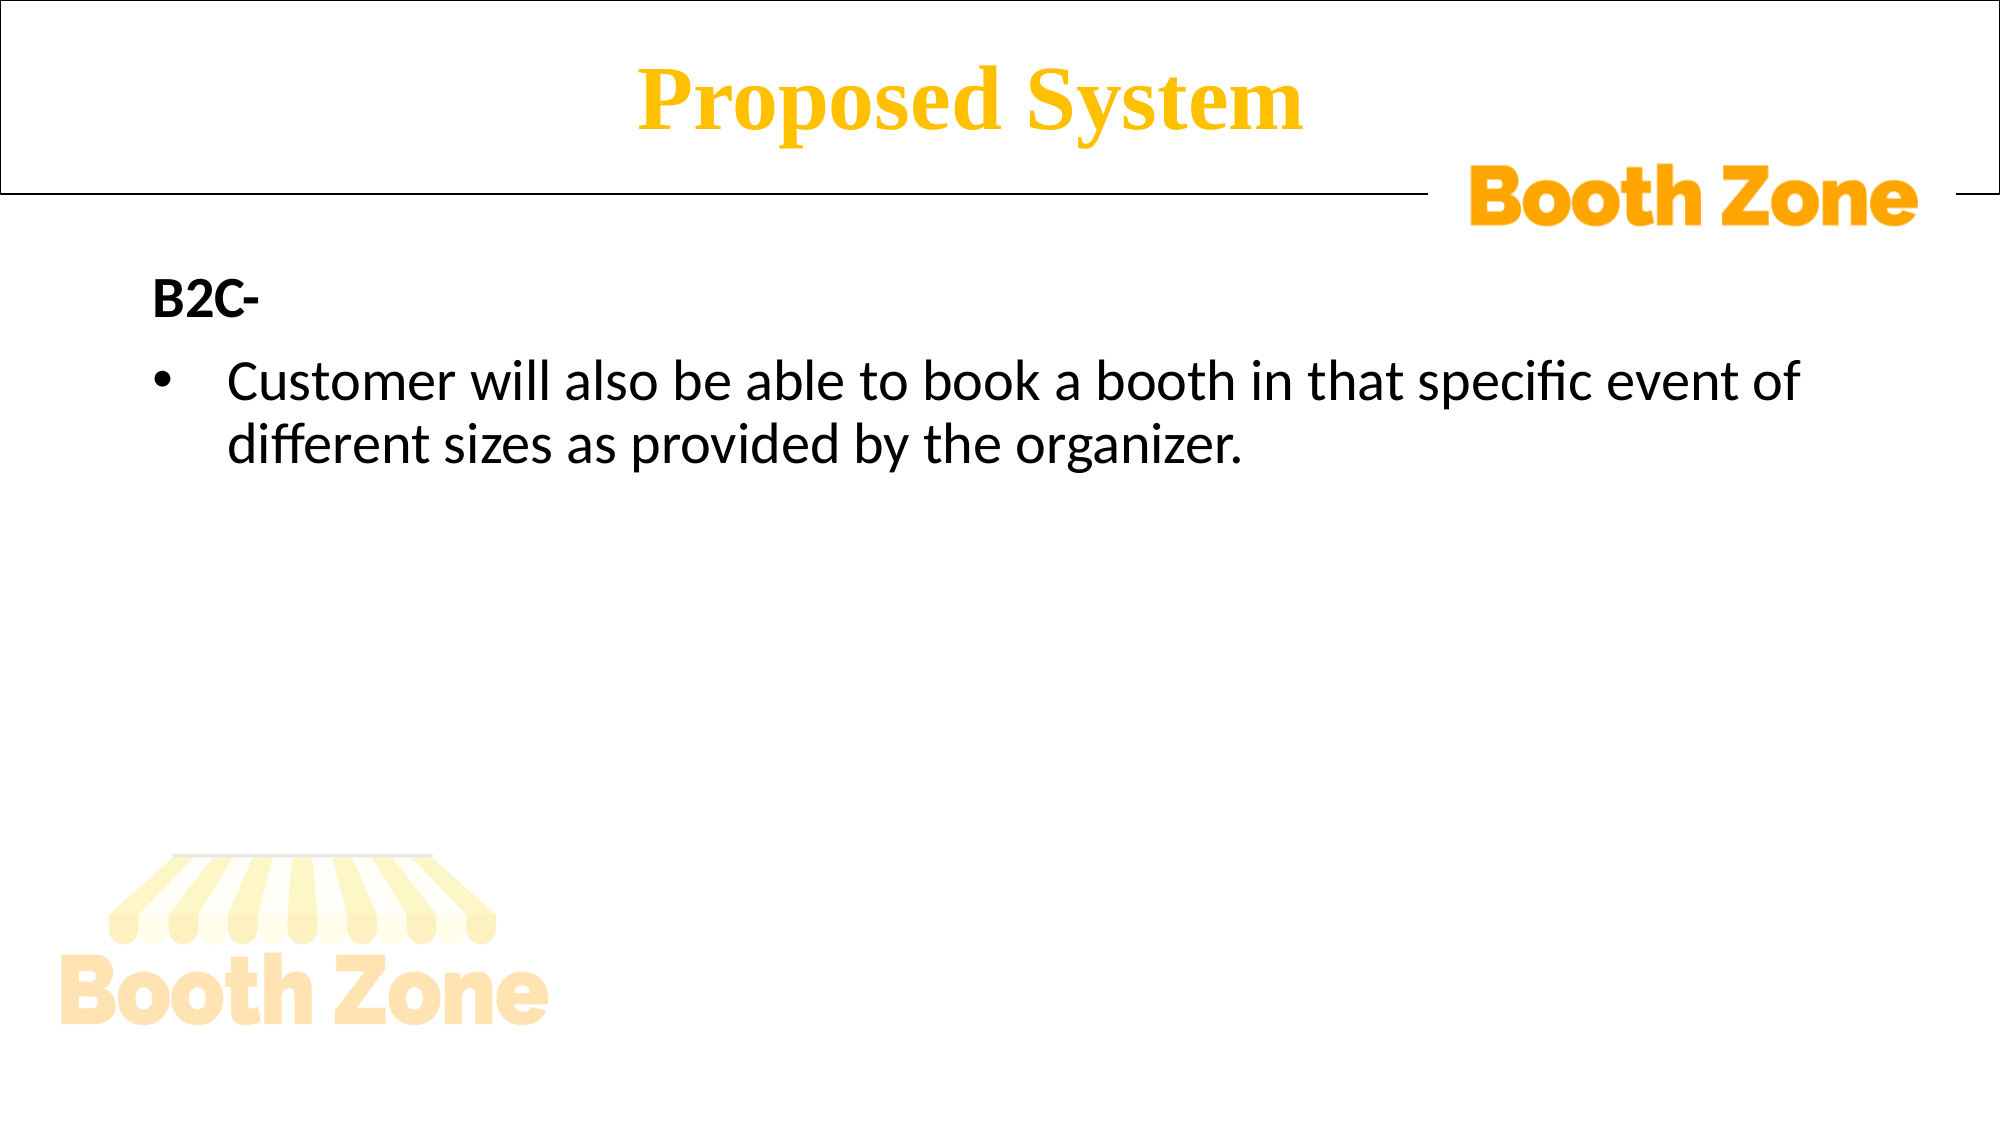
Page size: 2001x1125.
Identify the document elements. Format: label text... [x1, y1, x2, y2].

list B2C- Customer will also be able to book a booth in that specific event of different sizes as provided by the organizer. [137, 259, 1863, 1059]
picture [27, 775, 578, 1125]
picture [1428, 159, 1956, 229]
title Proposed System [109, 0, 1835, 200]
text_box [1835, 0, 2000, 195]
text_box [0, 0, 109, 195]
